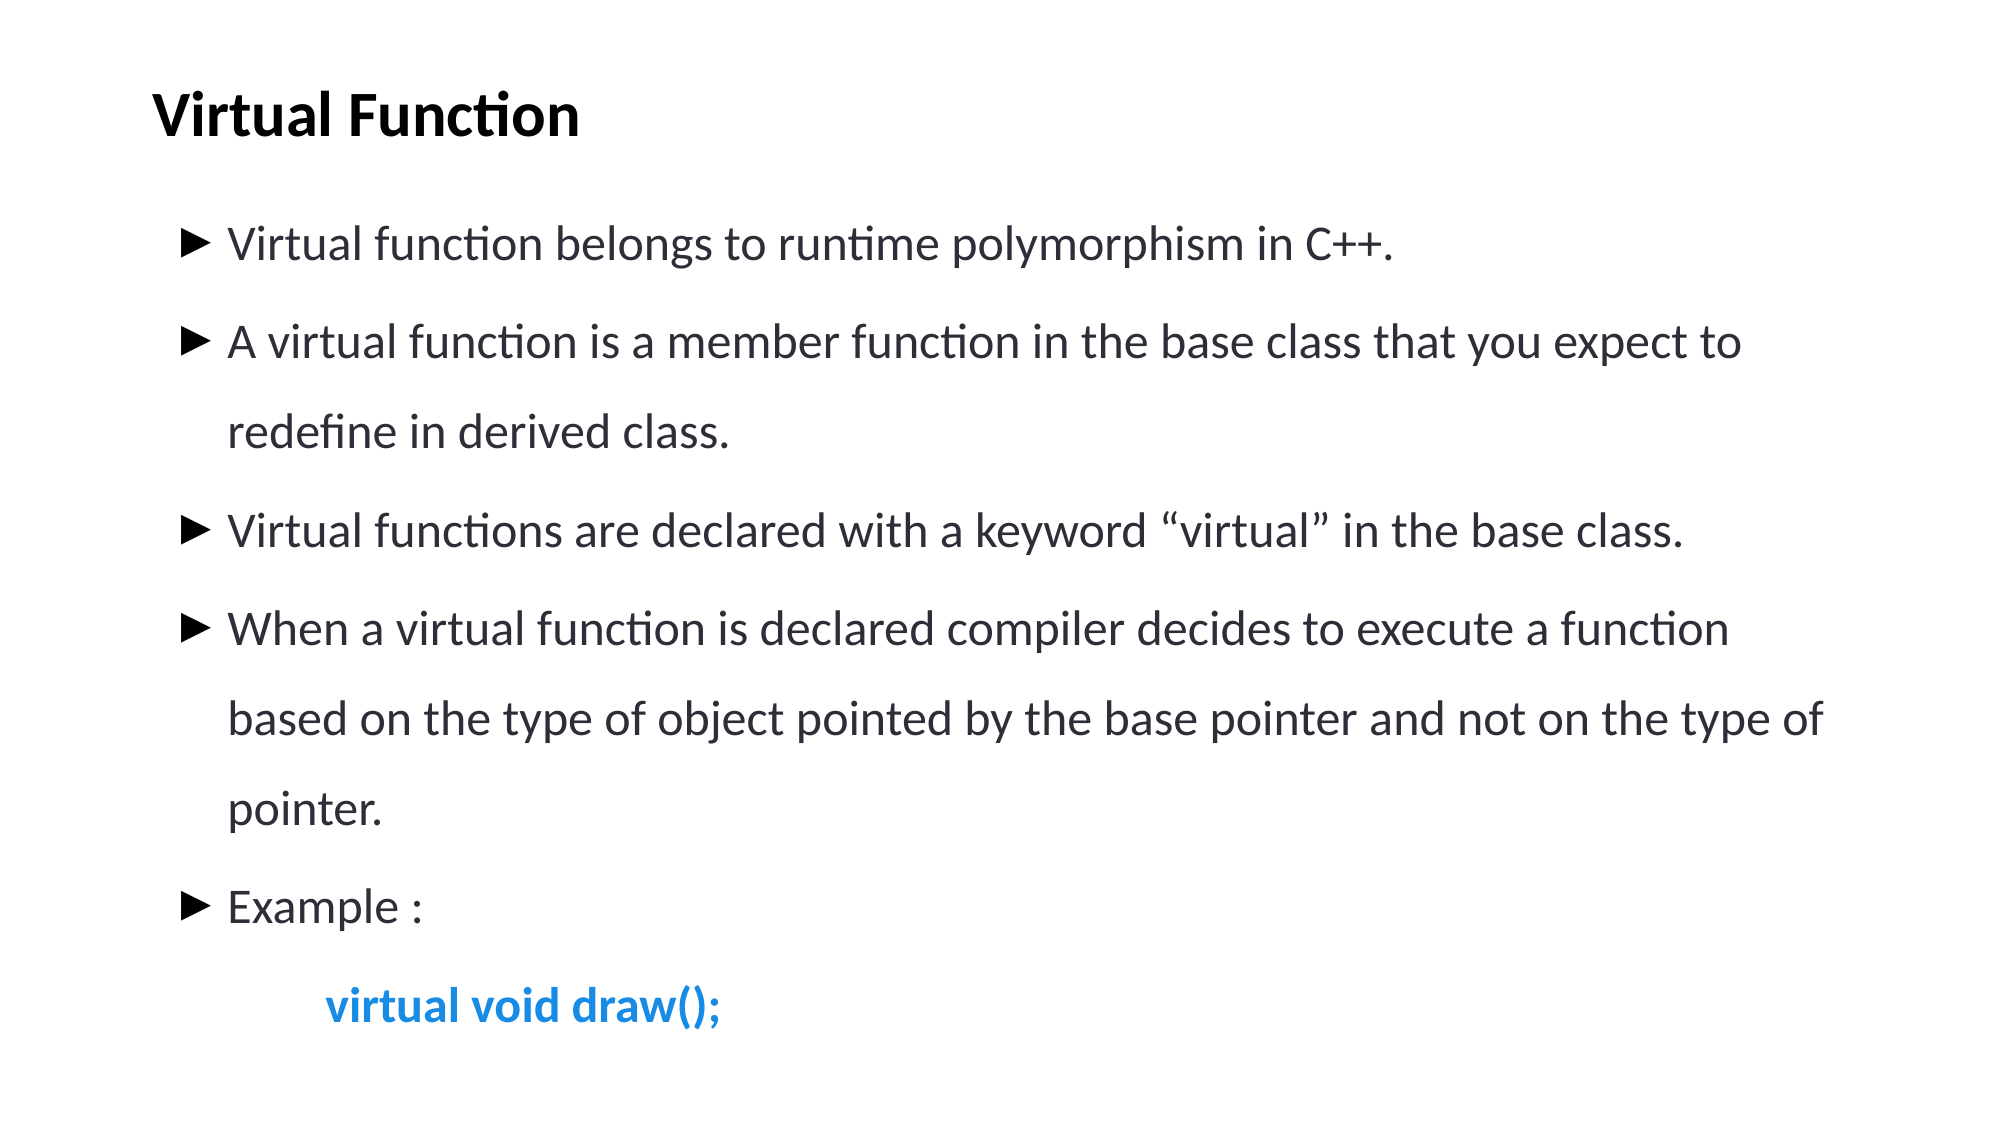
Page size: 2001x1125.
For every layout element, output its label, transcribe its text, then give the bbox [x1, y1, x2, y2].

list Virtual function belongs to runtime polymorphism in C++. A virtual function is a member function in the base class that you expect to redefine in derived class. Virtual functions are declared with a keyword “virtual” in the base class. When a virtual function is declared compiler decides to execute a function based on the type of object pointed by the base pointer and not on the type of pointer. Example : virtual void draw(); [137, 172, 1863, 1014]
title Virtual Function [137, 59, 1863, 172]
